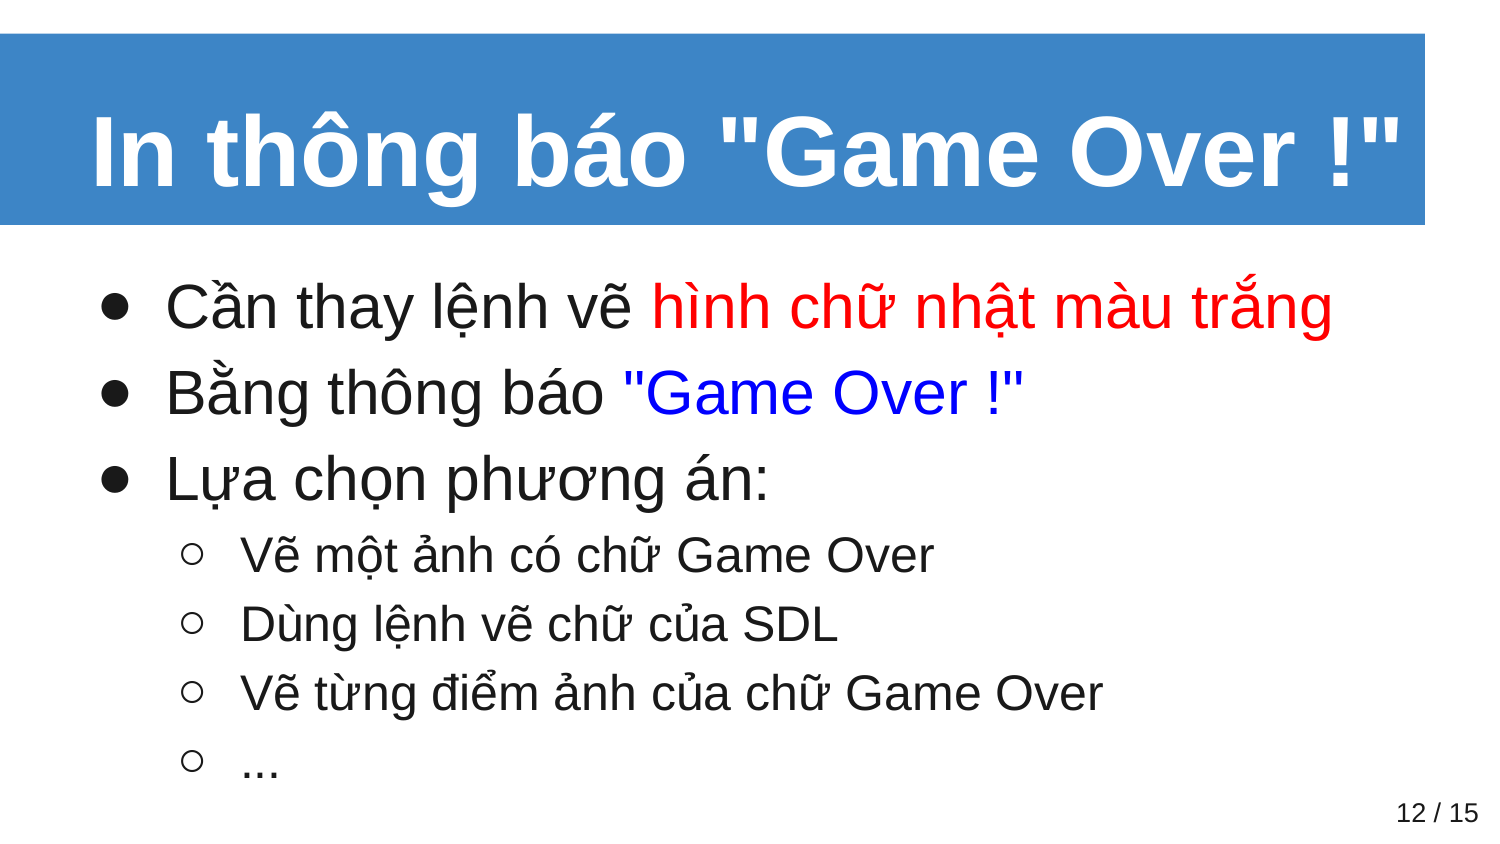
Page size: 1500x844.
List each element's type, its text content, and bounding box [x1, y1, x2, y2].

slide_number ‹#› / 15 [1314, 779, 1494, 844]
title In thông báo "Game Over !" [75, 33, 1425, 221]
list Cần thay lệnh vẽ hình chữ nhật màu trắng Bằng thông báo "Game Over !" Lựa chọn phương án: Vẽ một ảnh có chữ Game Over Dùng lệnh vẽ chữ của SDL Vẽ từng điểm ảnh của chữ Game Over ... [75, 239, 1425, 808]
